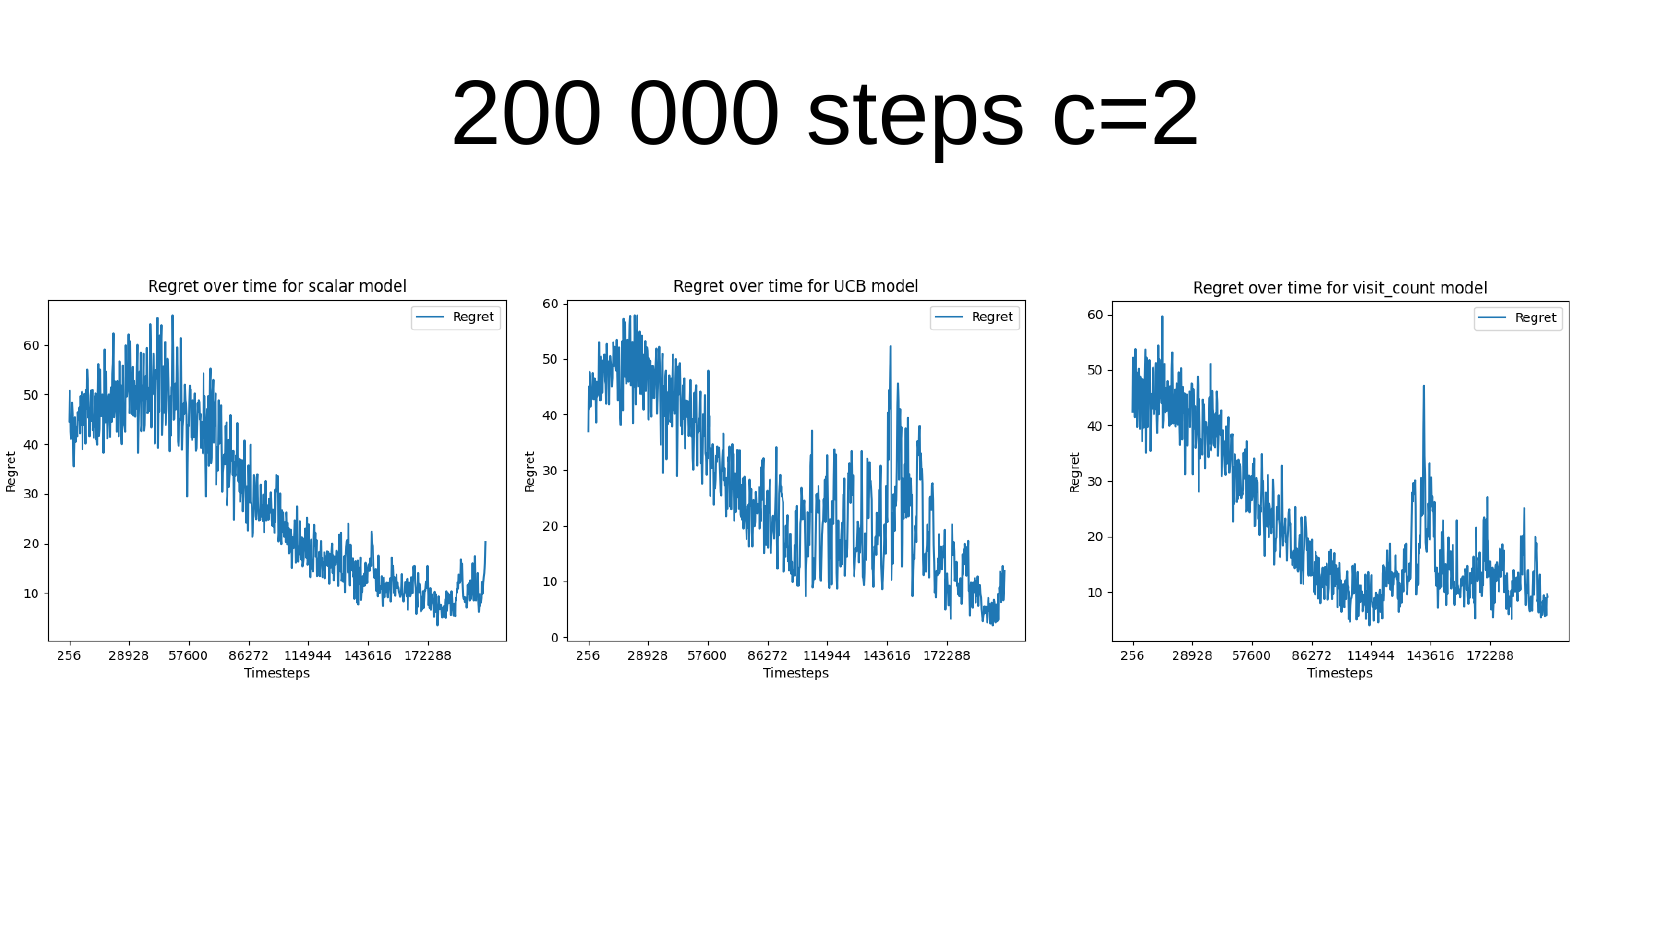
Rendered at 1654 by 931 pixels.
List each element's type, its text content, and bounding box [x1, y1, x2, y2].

picture [0, 275, 511, 689]
picture [522, 275, 1029, 689]
title 200 000 steps c=2 [82, 37, 1571, 193]
picture [1066, 275, 1572, 689]
